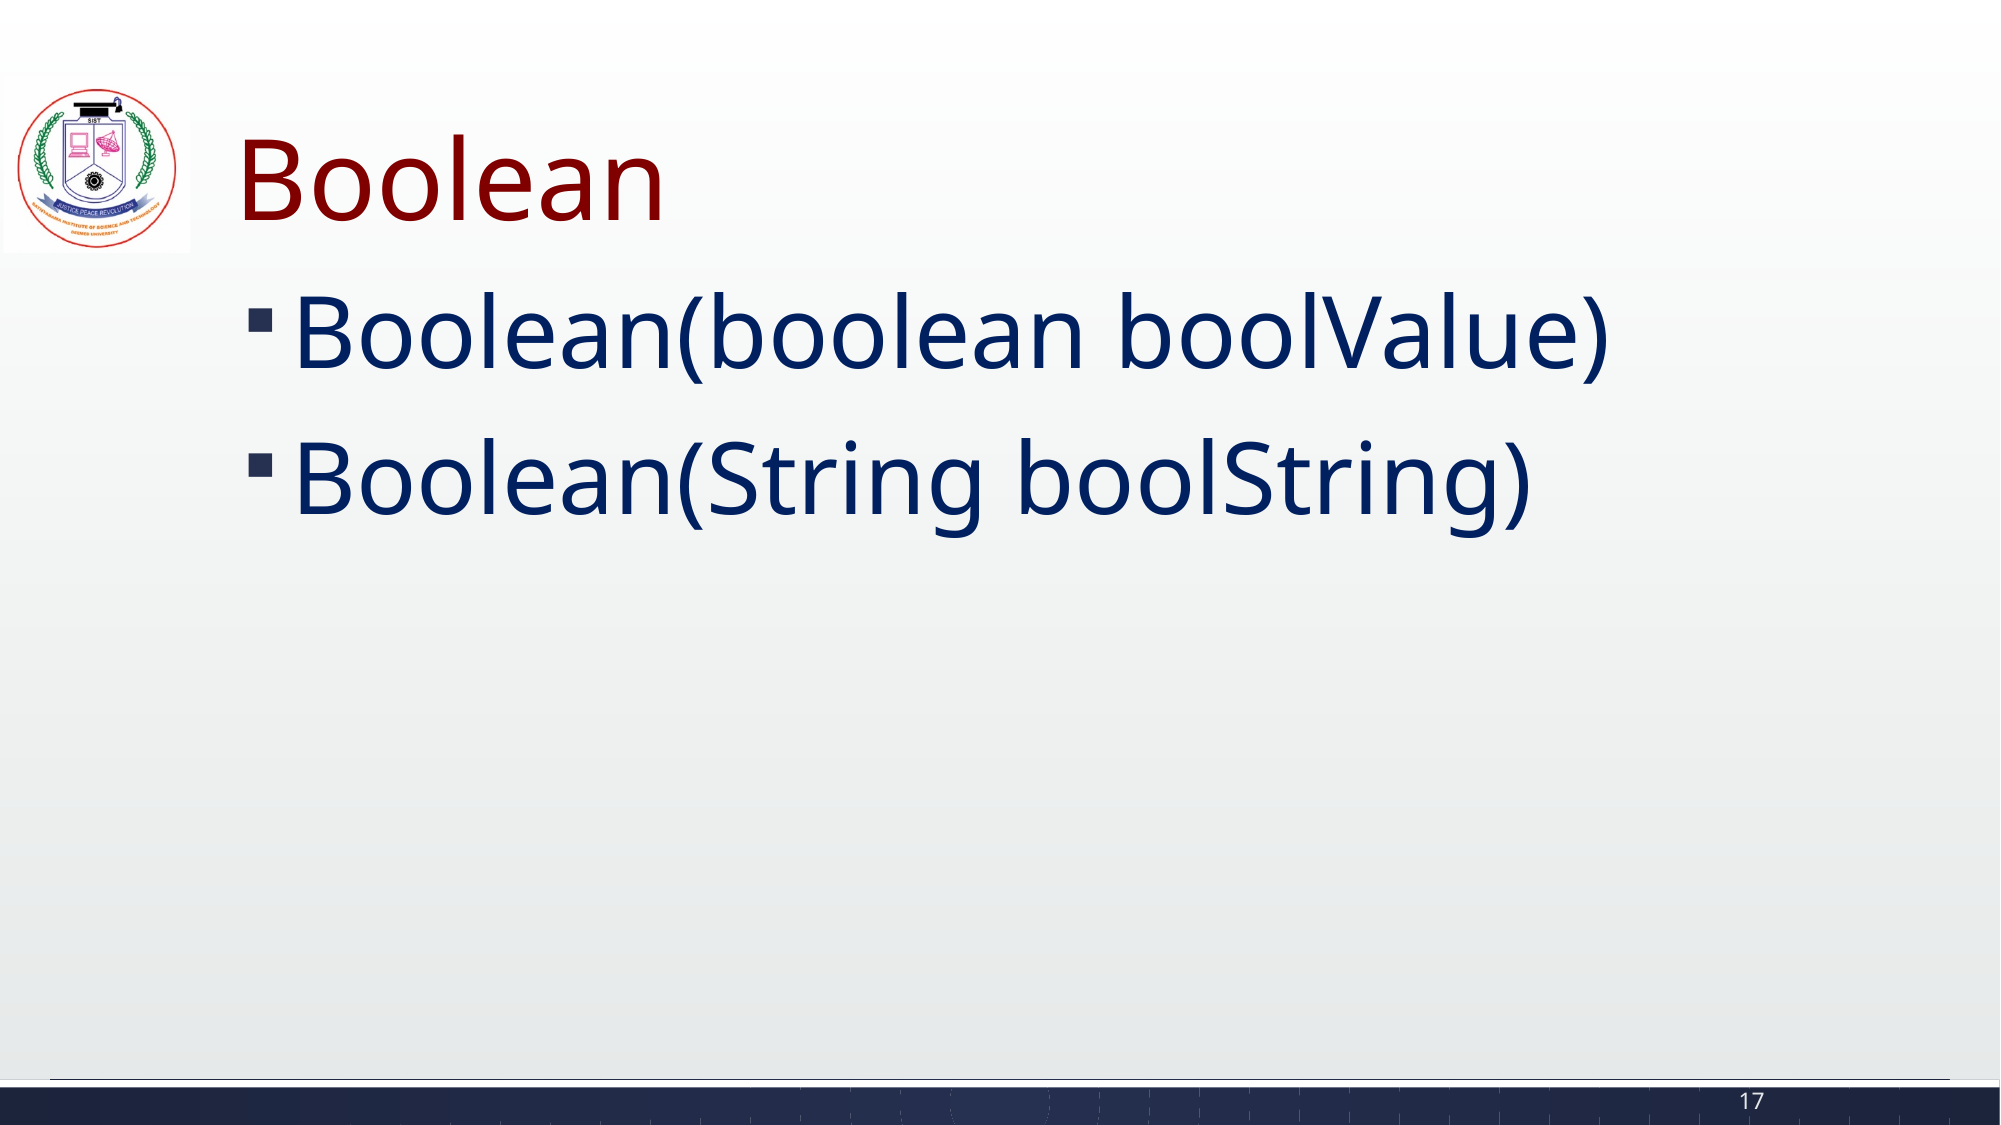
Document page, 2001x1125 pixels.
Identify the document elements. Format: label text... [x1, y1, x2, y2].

title Boolean [219, 76, 1913, 253]
picture [3, 76, 191, 253]
slide_number 17 [1674, 1083, 1780, 1122]
list Boolean(boolean boolValue) Boolean(String boolString) [219, 275, 1913, 1049]
